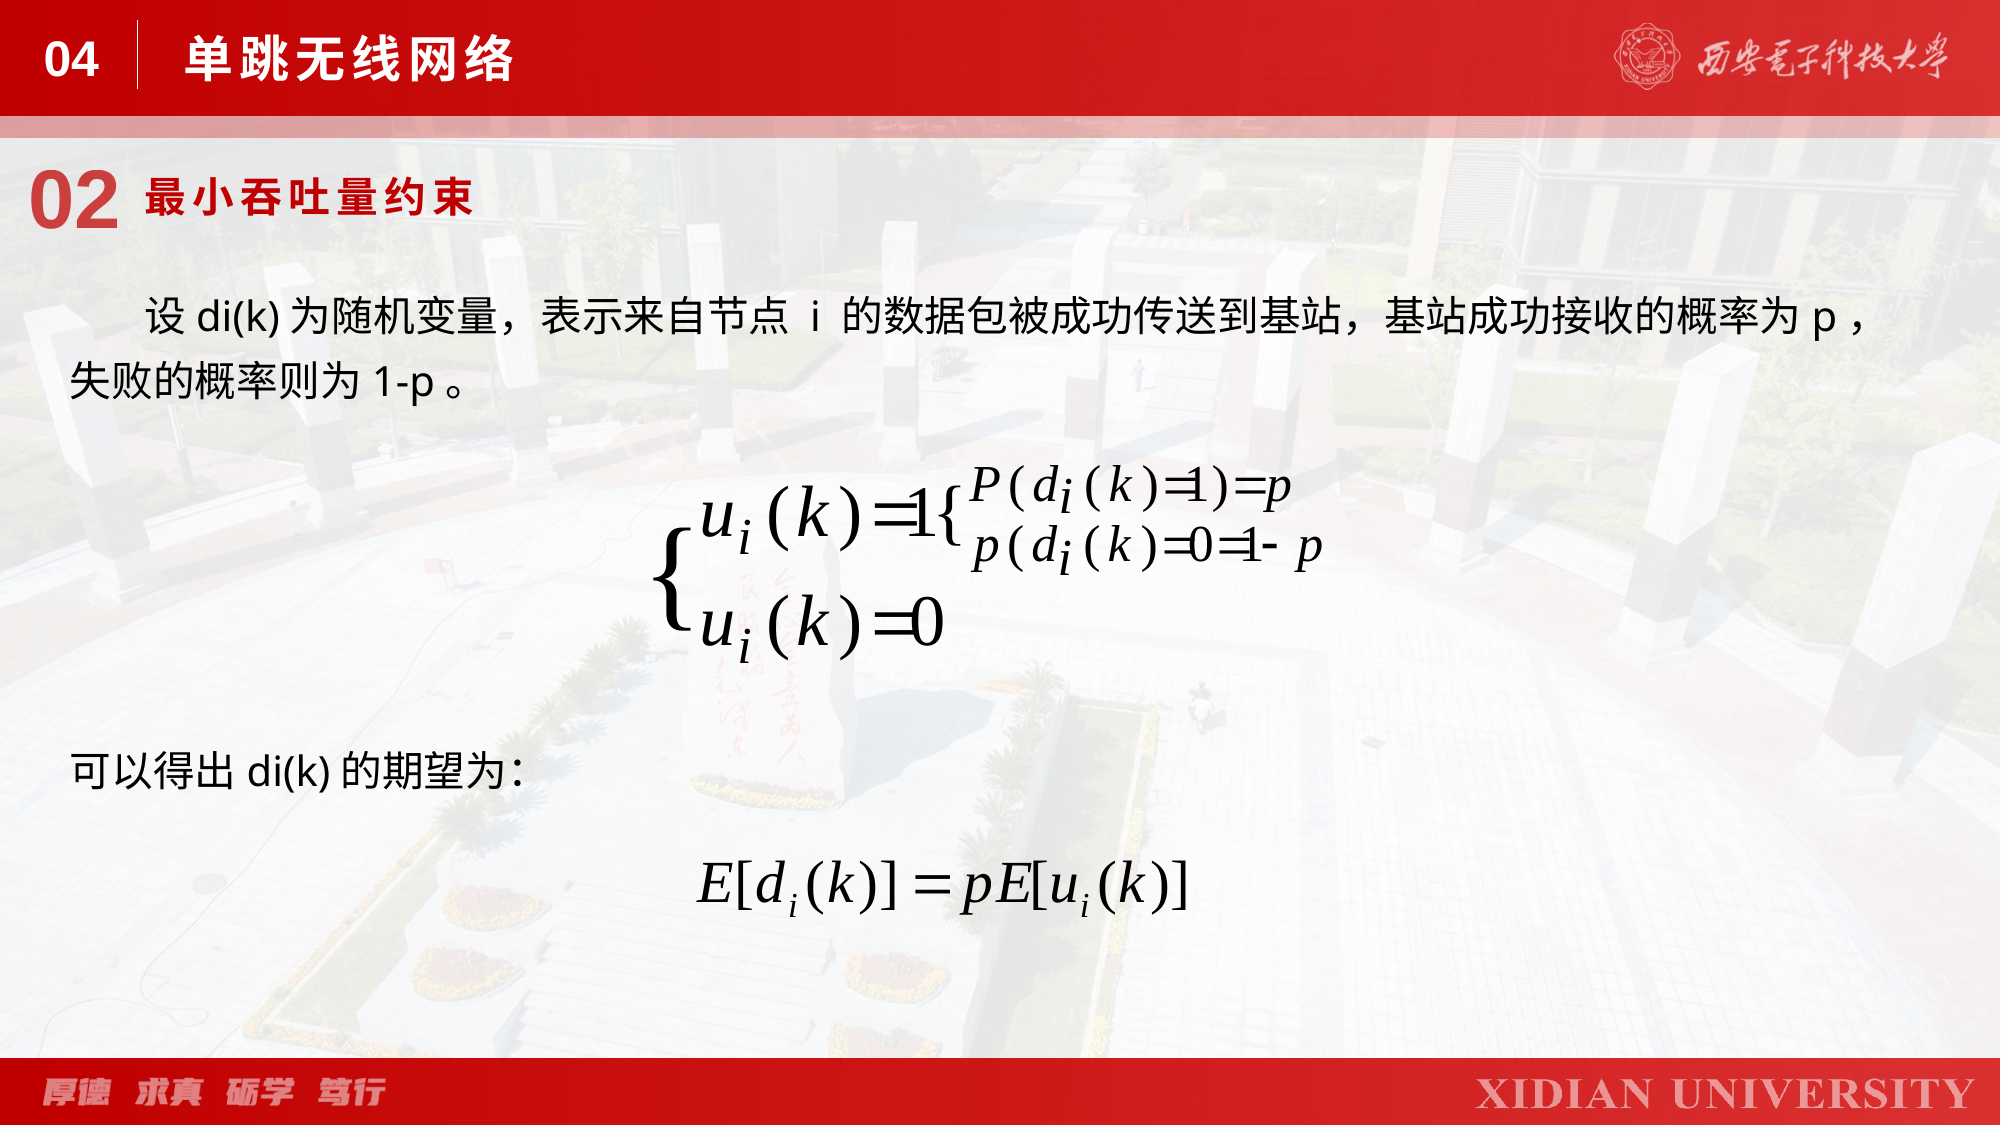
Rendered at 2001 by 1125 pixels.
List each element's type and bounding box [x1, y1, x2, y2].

text_box [21, 22, 1975, 1125]
text_box [635, 438, 1352, 687]
text_box [0, 0, 2000, 1125]
text_box [686, 843, 1200, 933]
